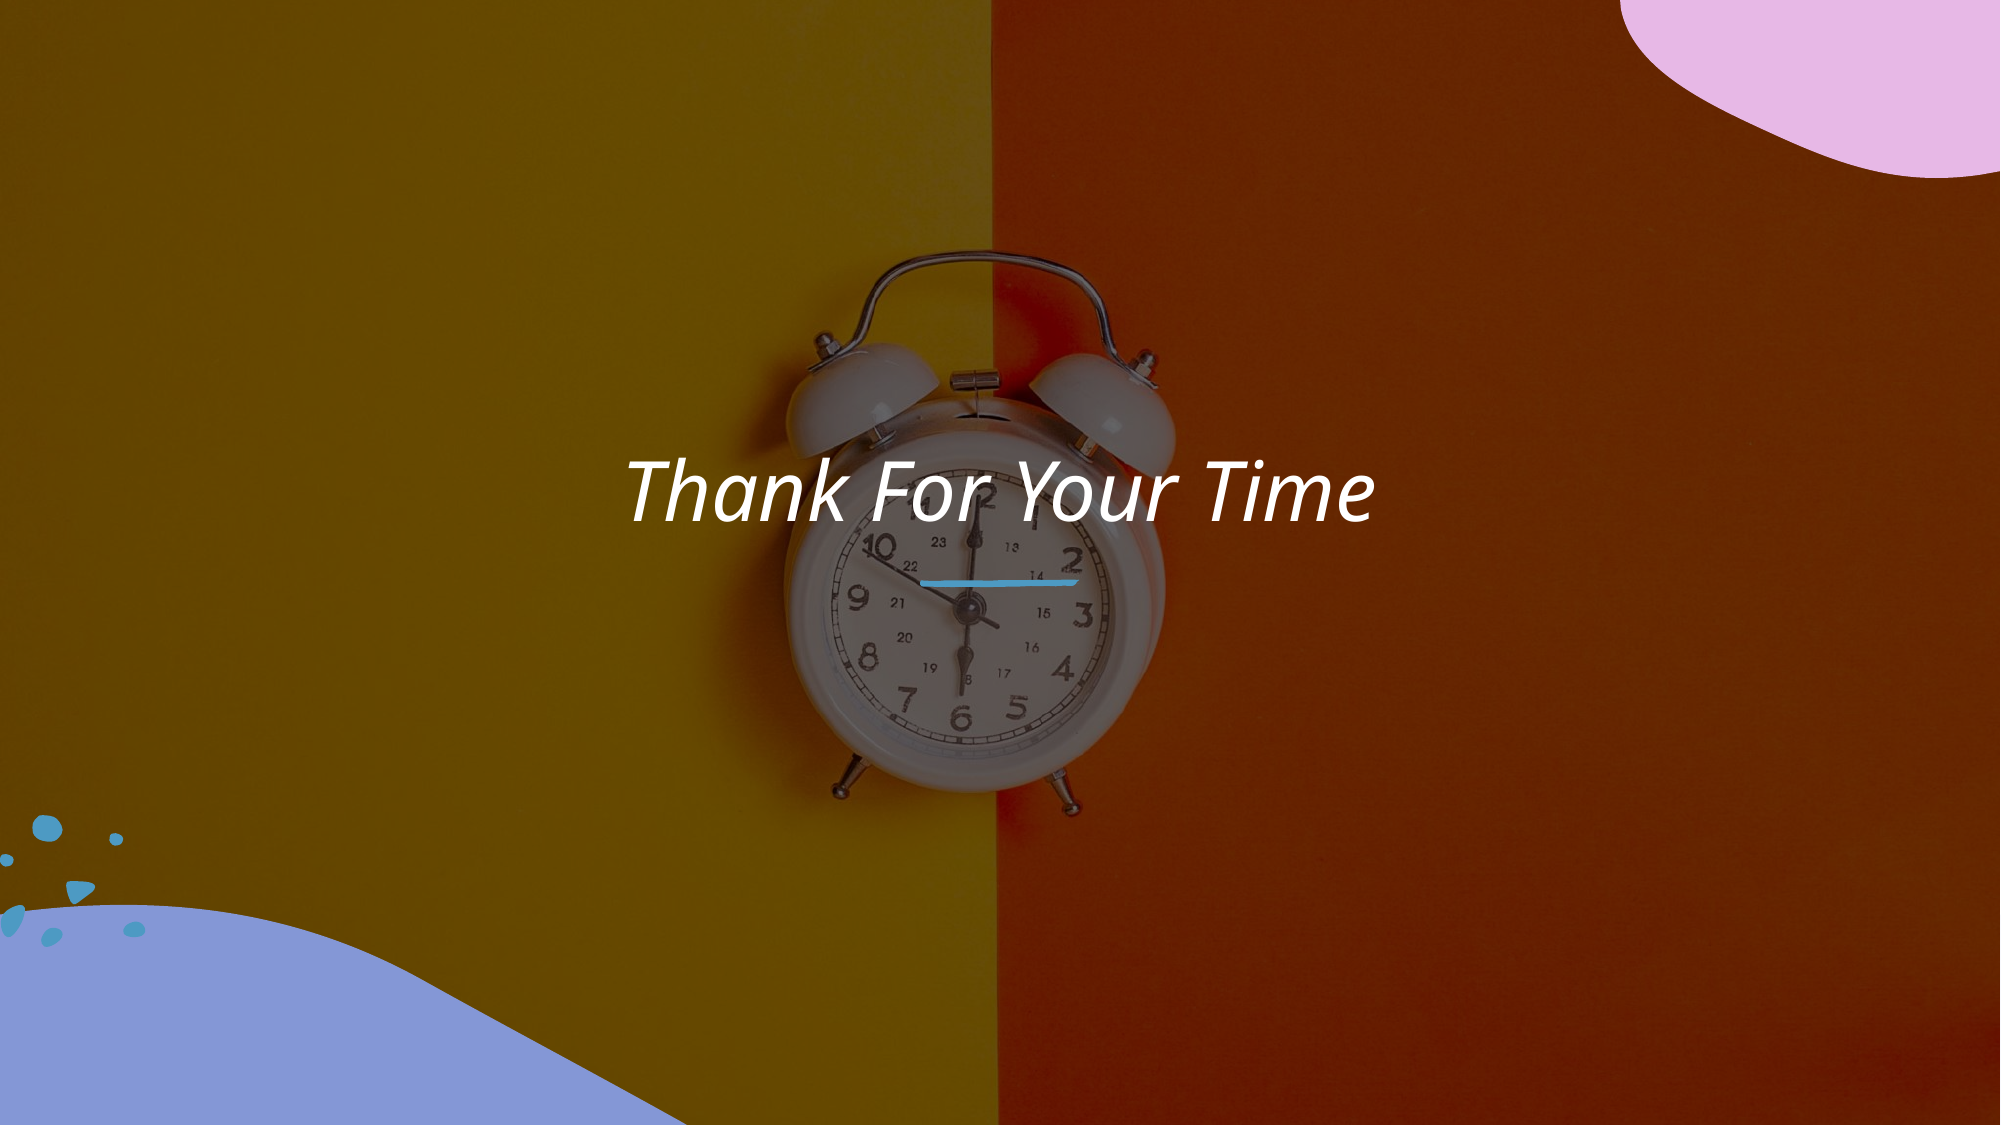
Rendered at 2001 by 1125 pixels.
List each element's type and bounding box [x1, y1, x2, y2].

text_box [919, 579, 1080, 588]
picture [0, 0, 2000, 1125]
text_box [0, 815, 146, 947]
